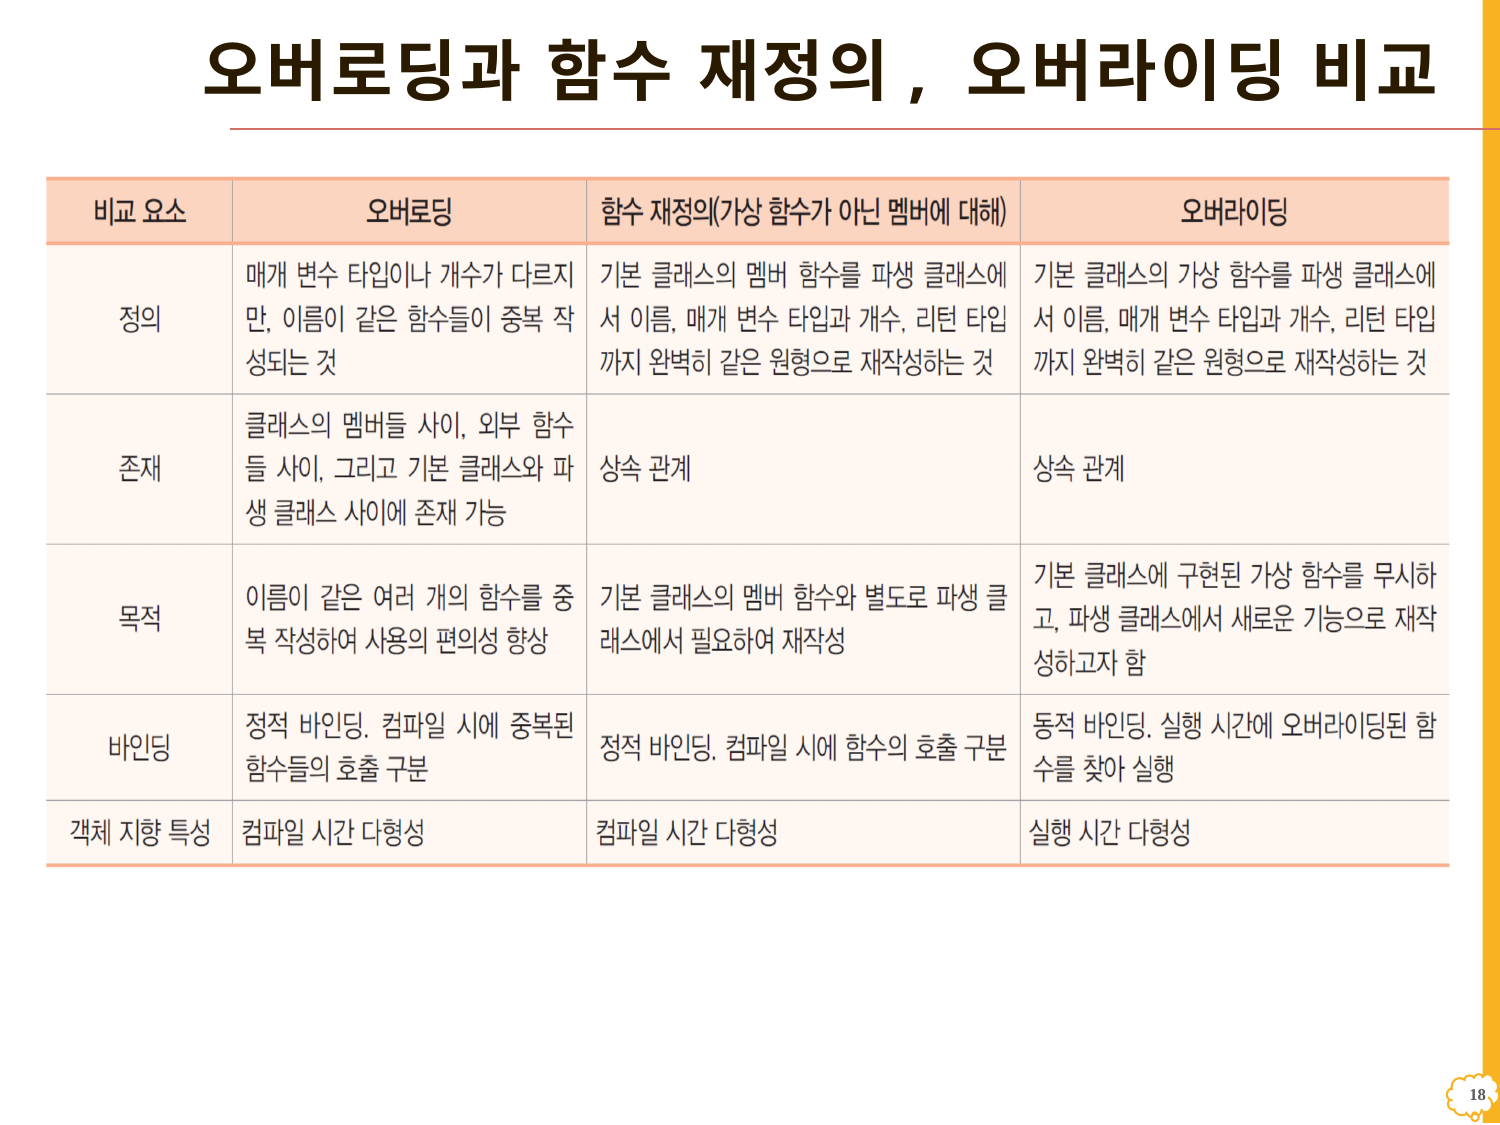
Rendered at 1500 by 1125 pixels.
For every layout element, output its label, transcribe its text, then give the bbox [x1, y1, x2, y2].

title 오버로딩과 함수 재정의, 오버라이딩 비교 [171, 19, 1453, 130]
slide_number 17 [1448, 1067, 1500, 1120]
picture [41, 172, 1453, 870]
